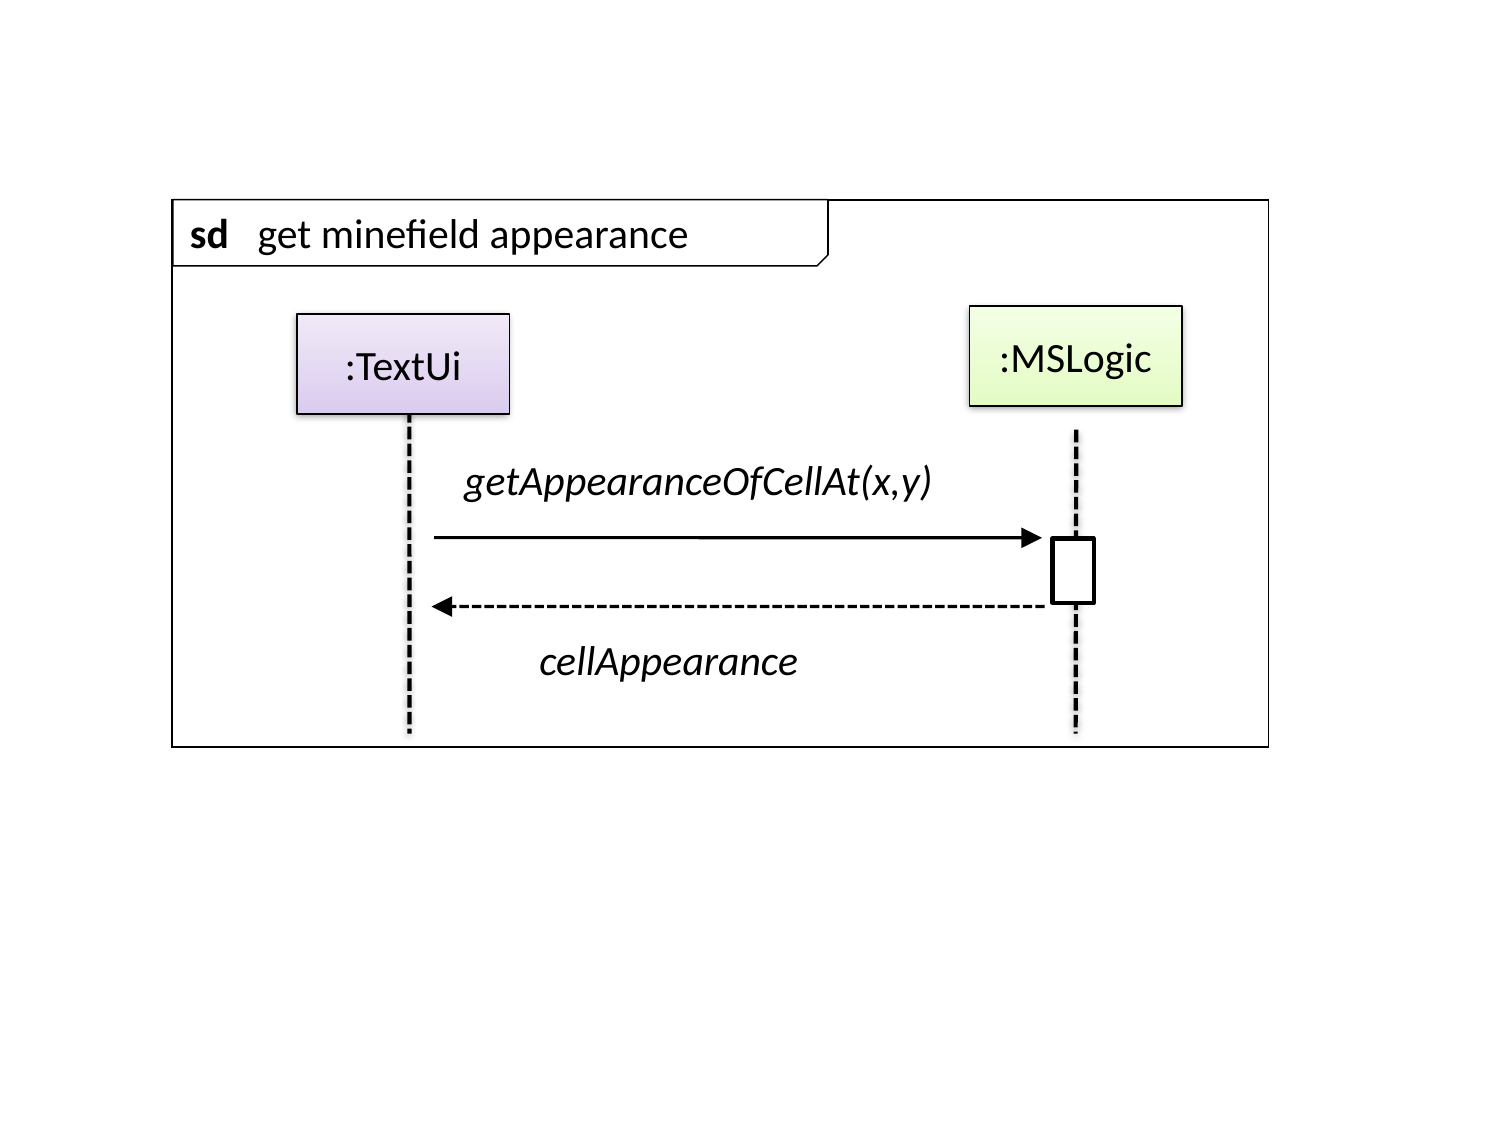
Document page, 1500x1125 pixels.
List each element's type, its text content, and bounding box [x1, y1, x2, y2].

text_box [170, 197, 831, 269]
text_box sd get minefield appearance [173, 198, 817, 266]
text_box [172, 200, 1269, 747]
